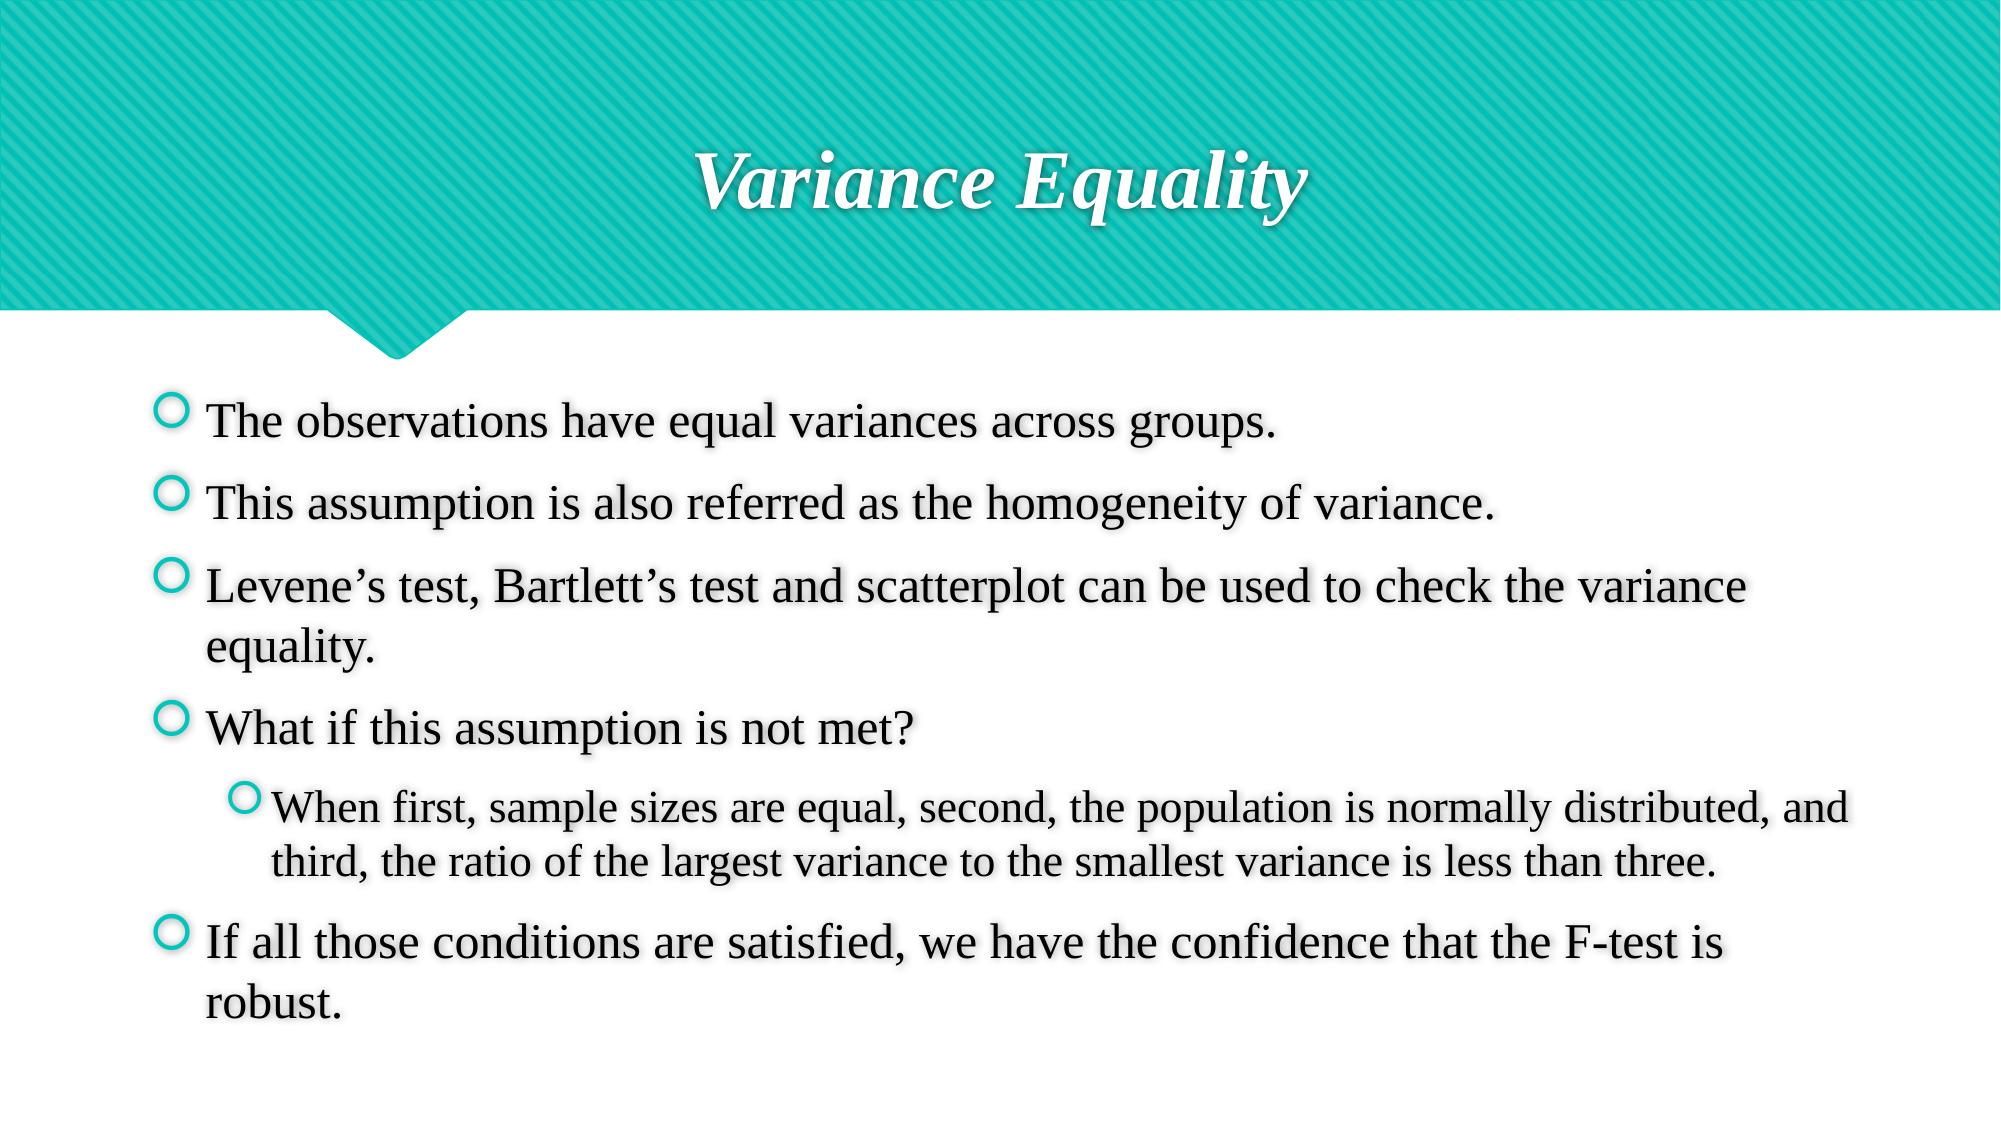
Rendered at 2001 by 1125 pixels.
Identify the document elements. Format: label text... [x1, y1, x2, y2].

title Variance Equality [132, 73, 1868, 233]
list The observations have equal variances across groups. This assumption is also referred as the homogeneity of variance. Levene’s test, Bartlett’s test and scatterplot can be used to check the variance equality. What if this assumption is not met? When first, sample sizes are equal, second, the population is normally distributed, and third, the ratio of the largest variance to the smallest variance is less than three. If all those conditions are satisfied, we have the confidence that the F-test is robust. [134, 364, 1866, 1052]
